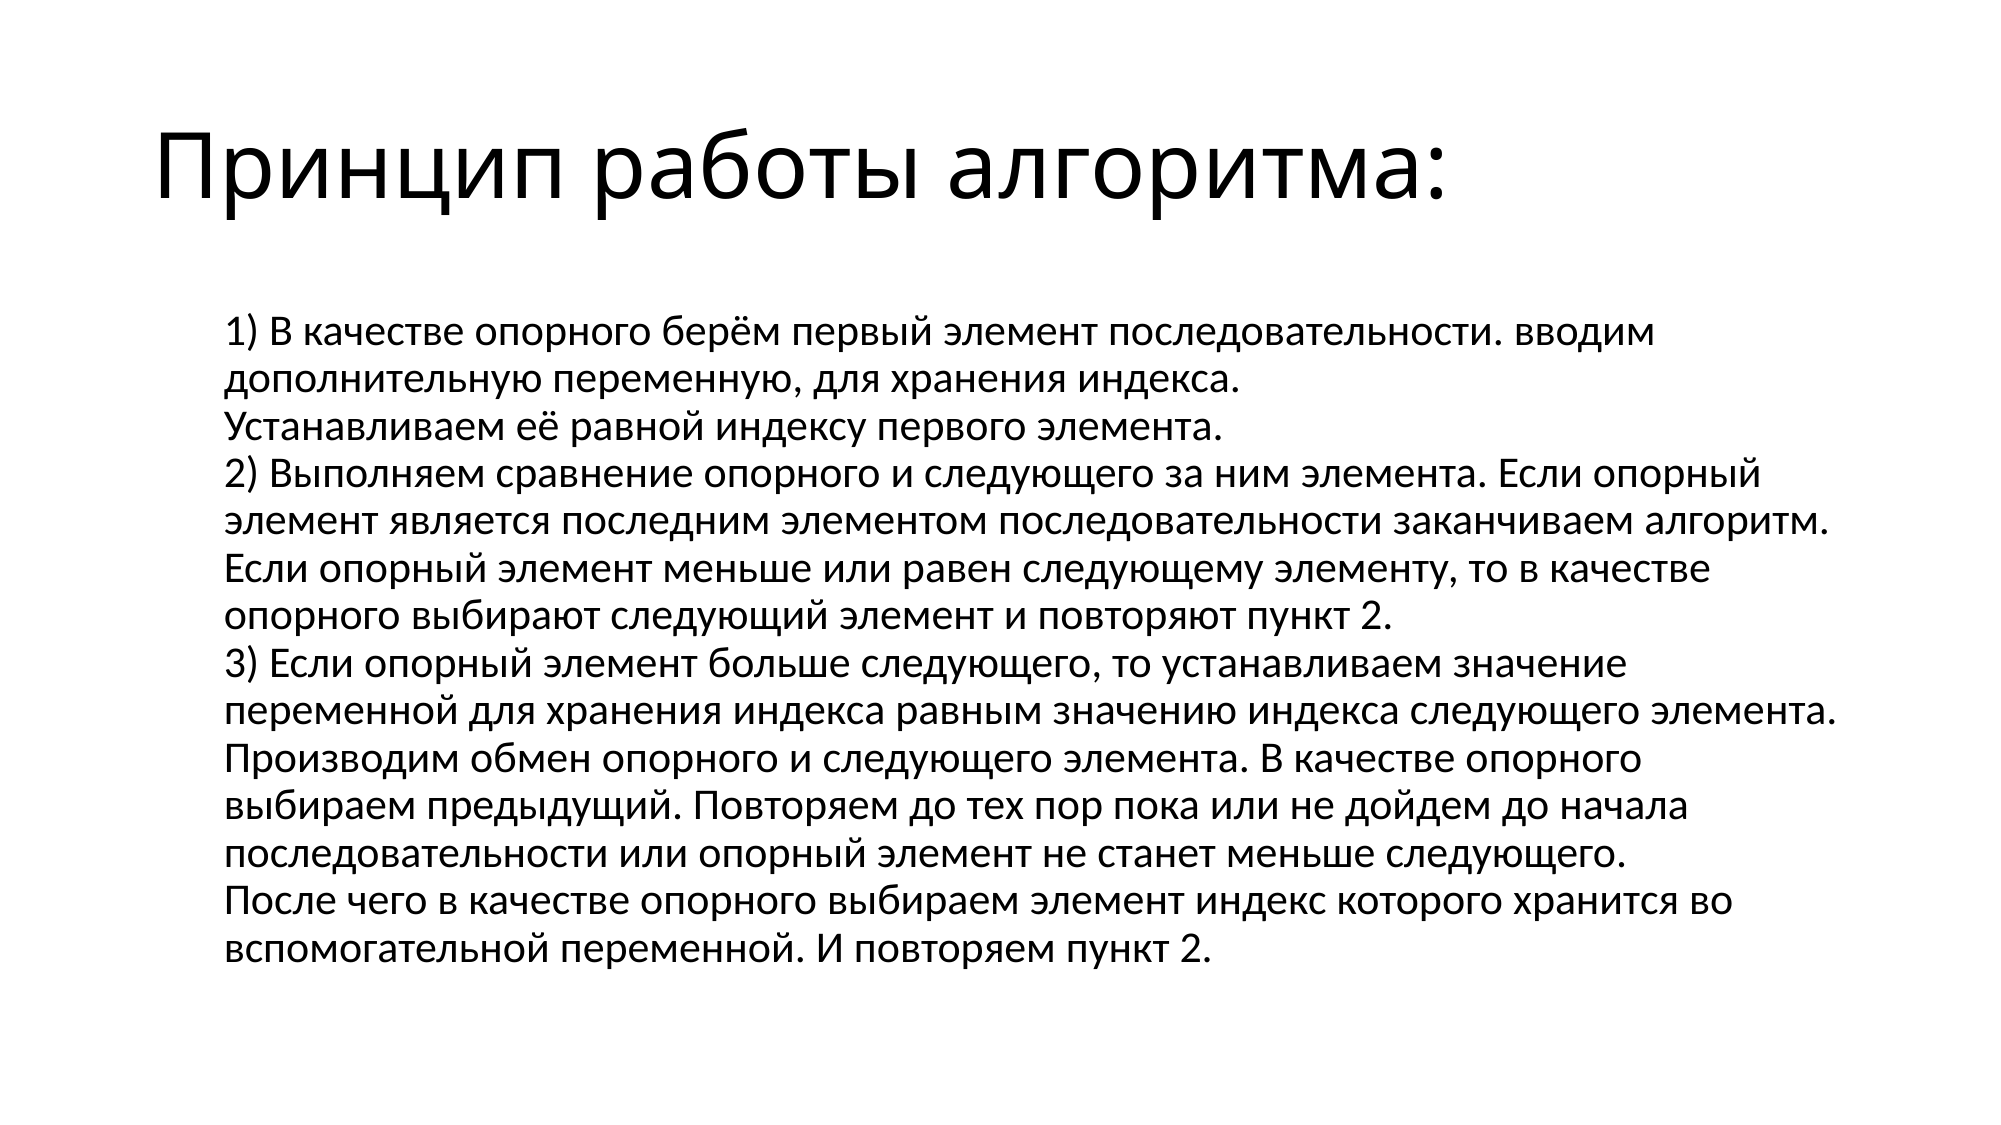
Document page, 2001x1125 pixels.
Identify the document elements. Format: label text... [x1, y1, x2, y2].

list 1) В качестве опорного берём первый элемент последовательности. вводим дополнительную переменную, для хранения индекса. Устанавливаем её равной индексу первого элемента. 2) Выполняем сравнение опорного и следующего за ним элемента. Если опорный элемент является последним элементом последовательности заканчиваем алгоритм. Если опорный элемент меньше или равен следующему элементу, то в качестве опорного выбирают следующий элемент и повторяют пункт 2. 3) Если опорный элемент больше следующего, то устанавливаем значение переменной для хранения индекса равным значению индекса следующего элемента. Производим обмен опорного и следующего элемента. В качестве опорного выбираем предыдущий. Повторяем до тех пор пока или не дойдем до начала последовательности или опорный элемент не станет меньше следующего. После чего в качестве опорного выбираем элемент индекс которого хранится во вспомогательной переменной. И повторяем пункт 2. [137, 299, 1863, 1014]
title Принцип работы алгоритма: [137, 59, 1863, 278]
